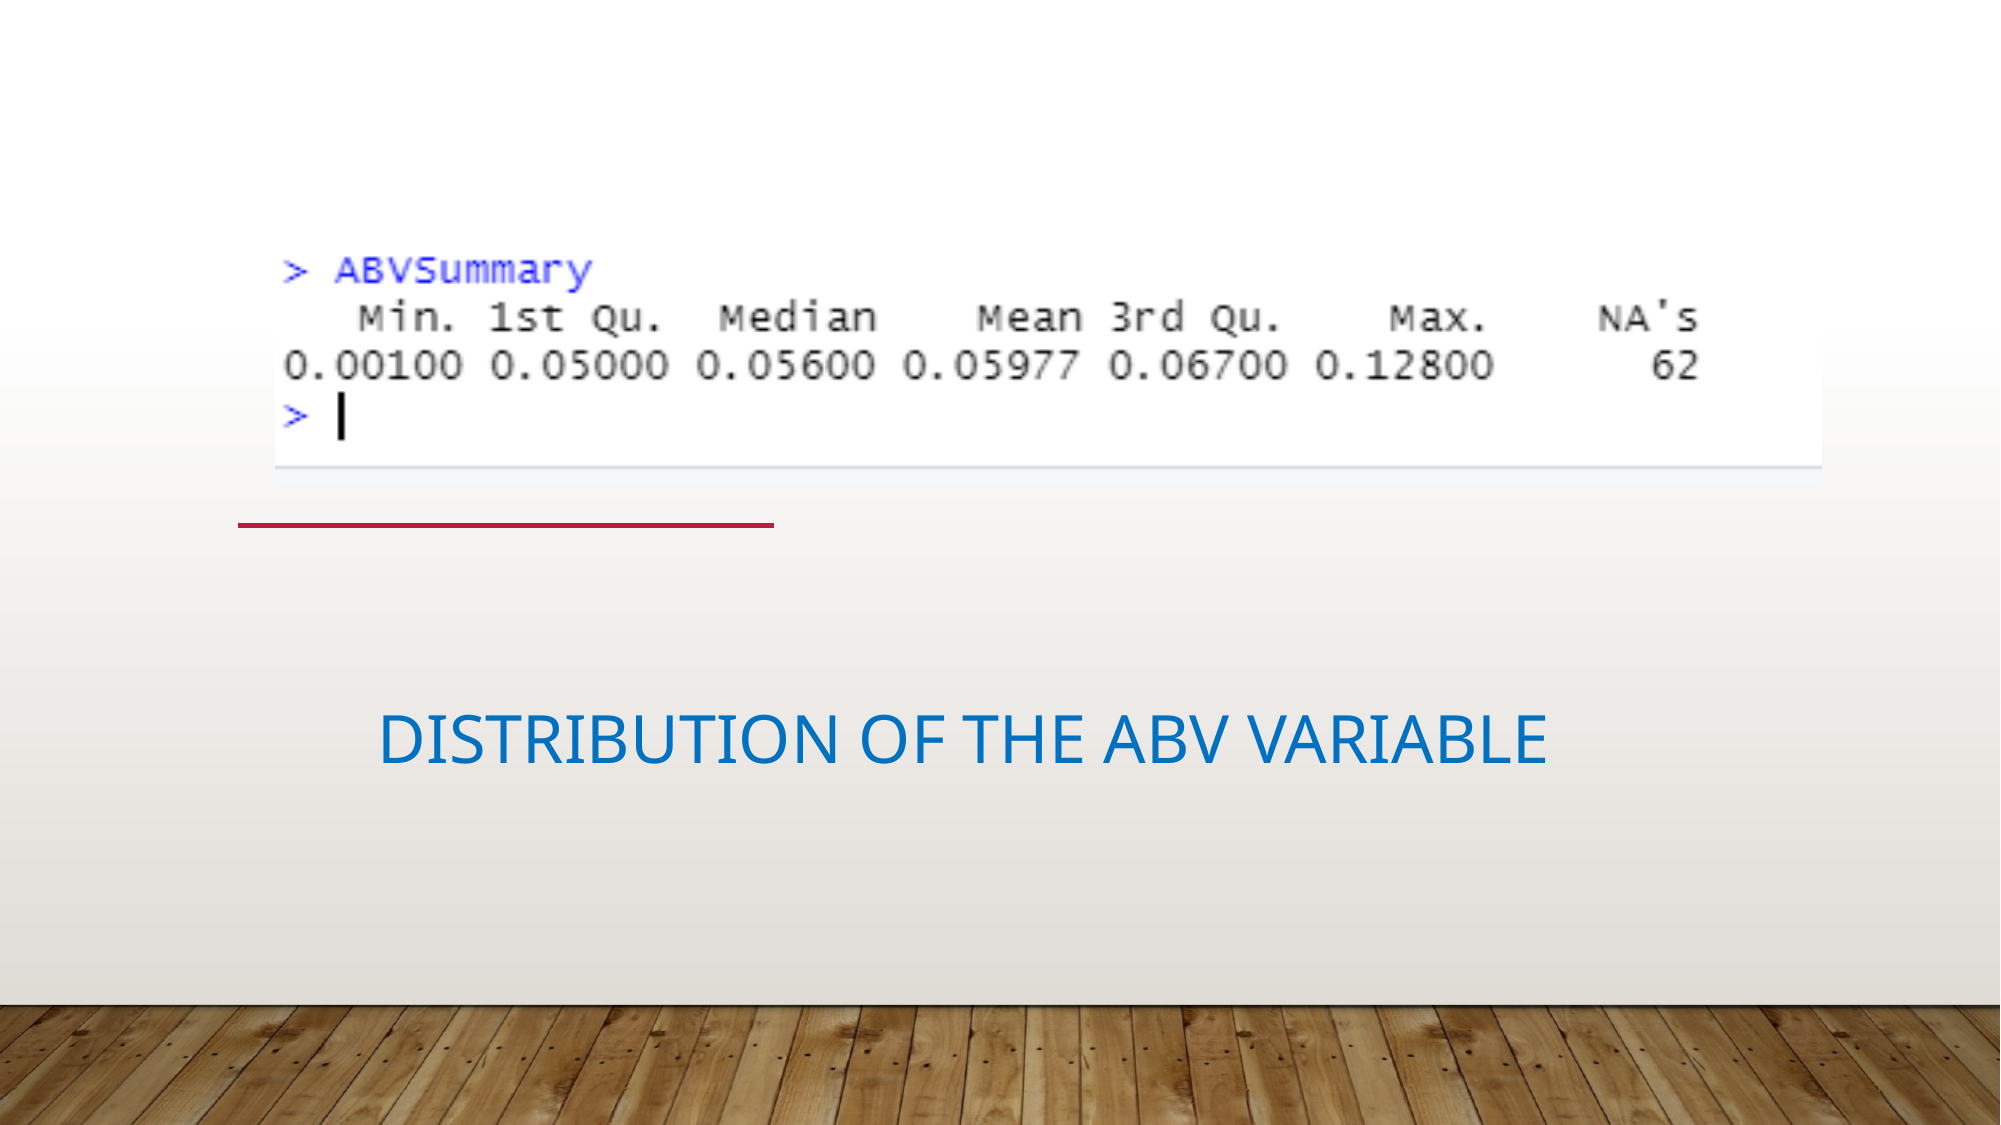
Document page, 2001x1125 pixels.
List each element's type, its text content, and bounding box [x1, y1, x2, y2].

picture [0, 1005, 2000, 1125]
picture [275, 251, 1822, 484]
title distribution of the ABV variable [252, 665, 1676, 786]
